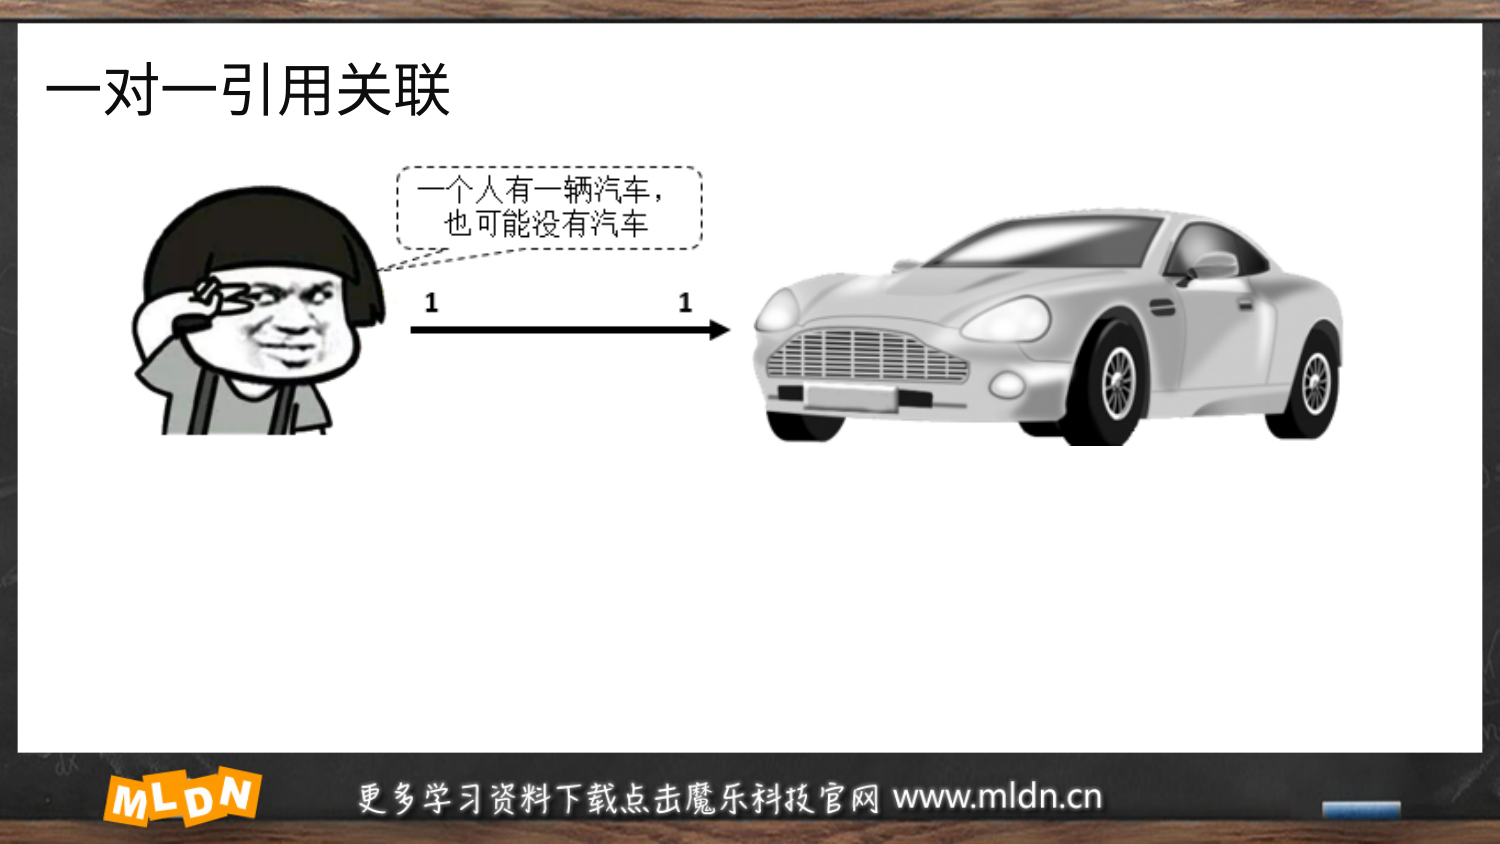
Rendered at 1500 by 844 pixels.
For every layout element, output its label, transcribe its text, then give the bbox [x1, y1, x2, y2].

title 一对一引用关联 [29, 34, 1471, 141]
picture [0, 0, 1500, 844]
